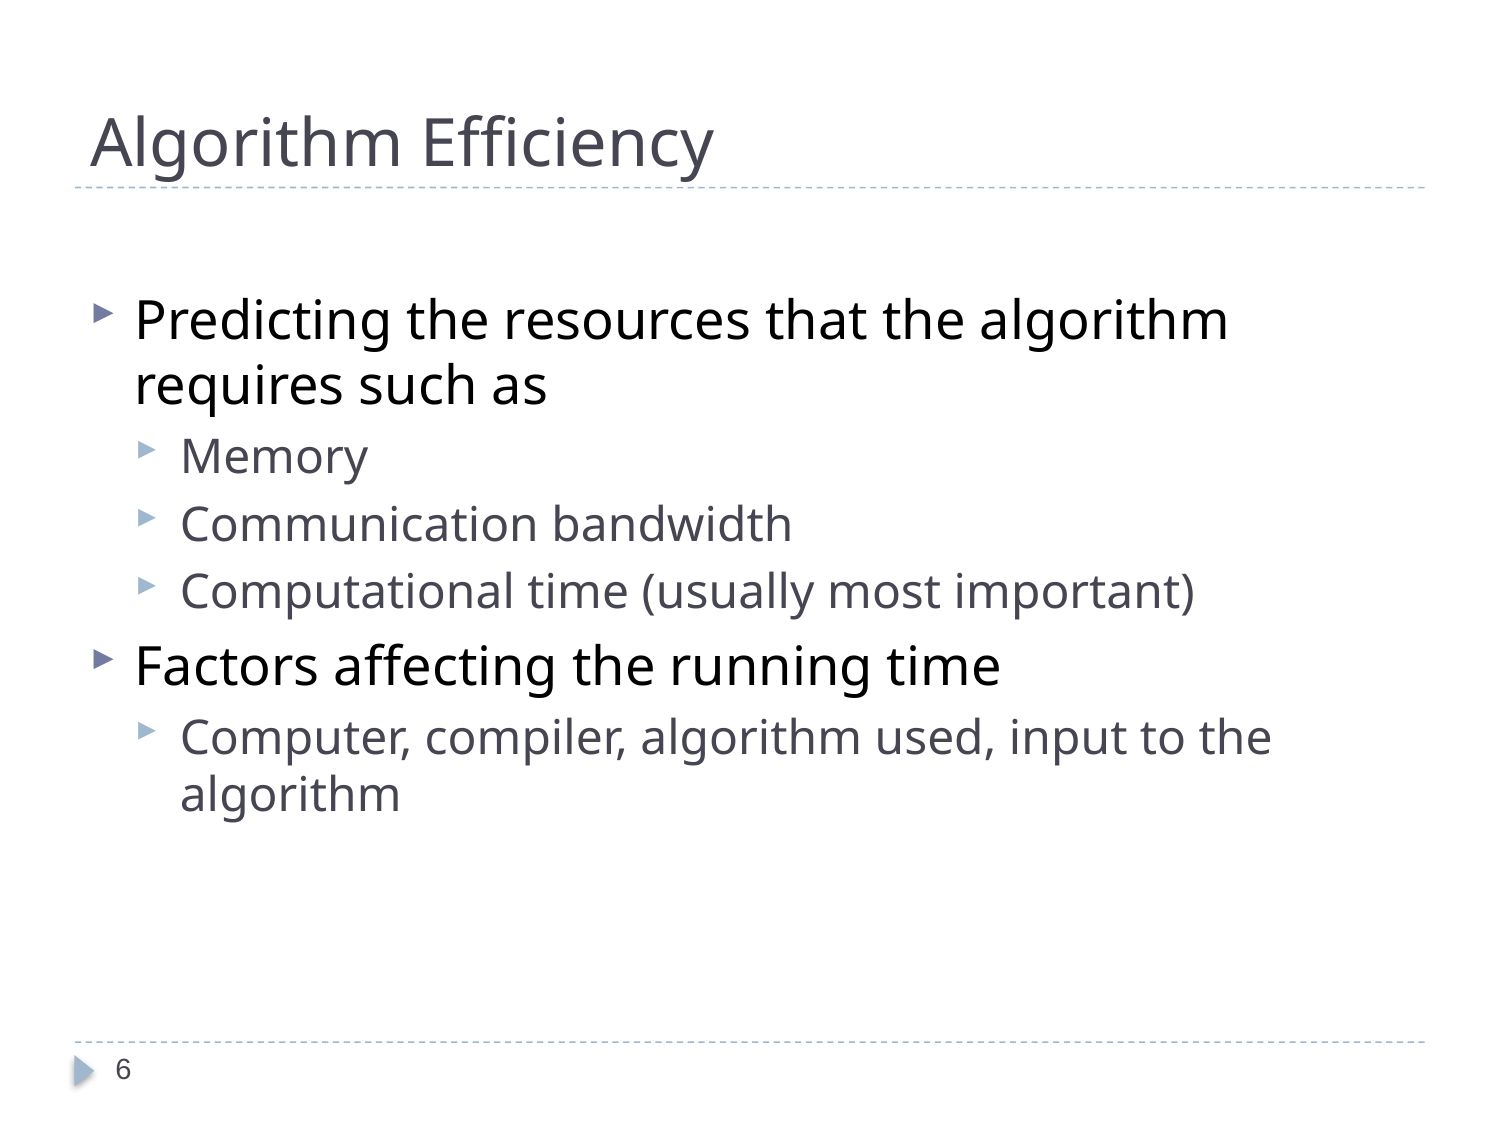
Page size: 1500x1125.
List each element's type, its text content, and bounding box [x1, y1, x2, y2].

slide_number 6 [100, 1042, 426, 1103]
list Predicting the resources that the algorithm requires such as Memory Communication bandwidth Computational time (usually most important) Factors affecting the running time Computer, compiler, algorithm used, input to the algorithm [75, 200, 1425, 1010]
title Algorithm Efficiency [75, 24, 1425, 188]
